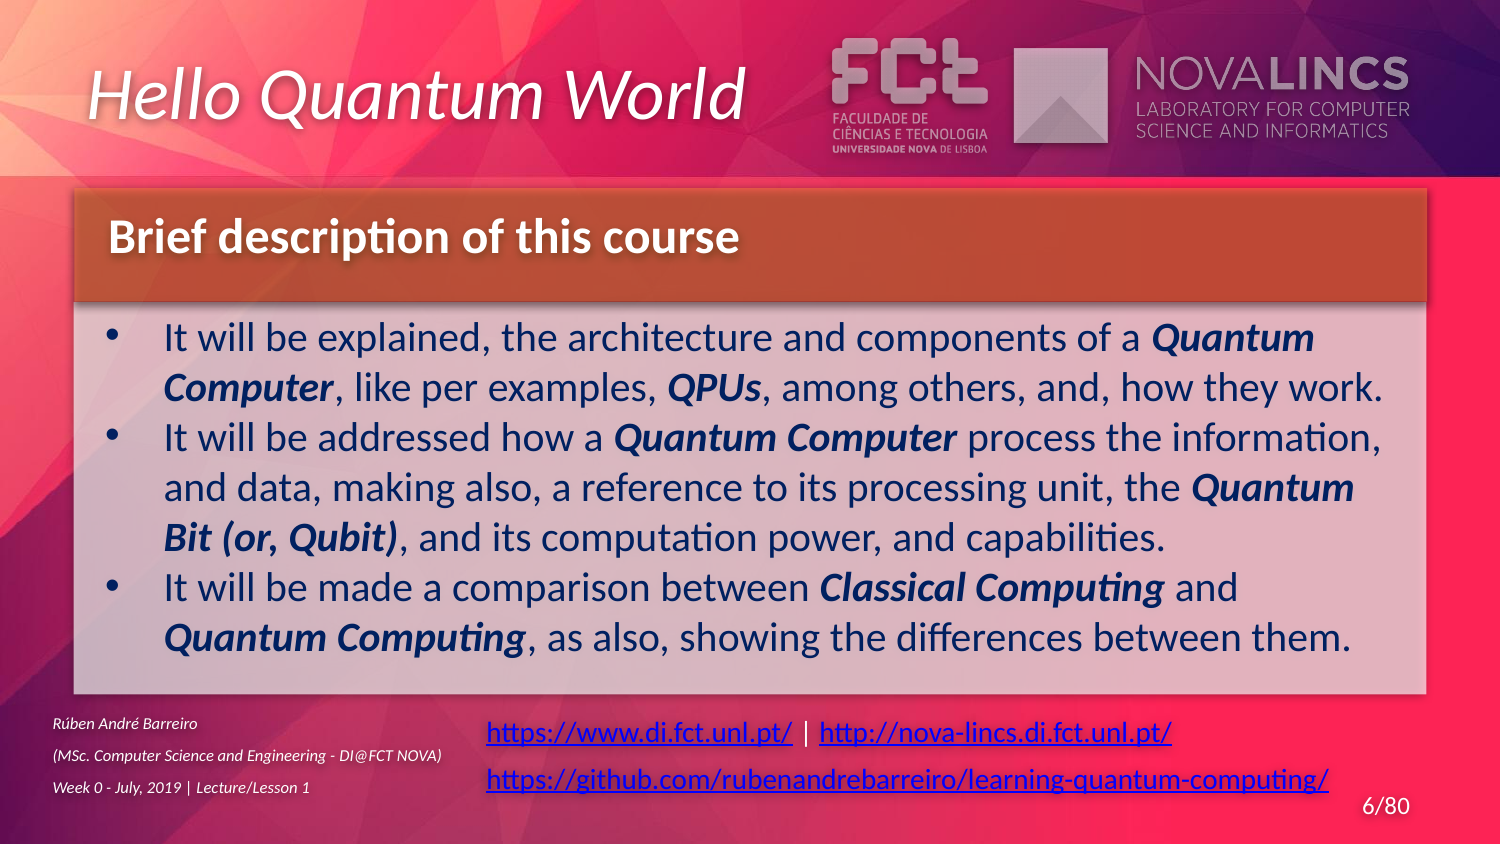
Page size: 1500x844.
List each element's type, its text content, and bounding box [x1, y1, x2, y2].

text_box Brief description of this course [74, 188, 1428, 302]
picture [0, 0, 1500, 844]
slide_number ‹#›/80 [1354, 782, 1425, 827]
text_box https://www.di.fct.unl.pt/ | http://nova-lincs.di.fct.unl.pt/ https://github.com/rubenandrebarreiro/learning-quantum-computing/ [471, 698, 1346, 834]
title Hello Quantum World [71, 27, 1427, 153]
list It will be explained, the architecture and components of a Quantum Computer, like per examples, QPUs, among others, and, how they work. It will be addressed how a Quantum Computer process the information, and data, making also, a reference to its processing unit, the Quantum Bit (or, Qubit), and its computation power, and capabilities. It will be made a comparison between Classical Computing and Quantum Computing, as also, showing the differences between them. [73, 311, 1427, 695]
text_box Rúben André Barreiro (MSc. Computer Science and Engineering - DI@FCT NOVA) Week 0 - July, 2019 | Lecture/Lesson 1 [37, 698, 462, 831]
